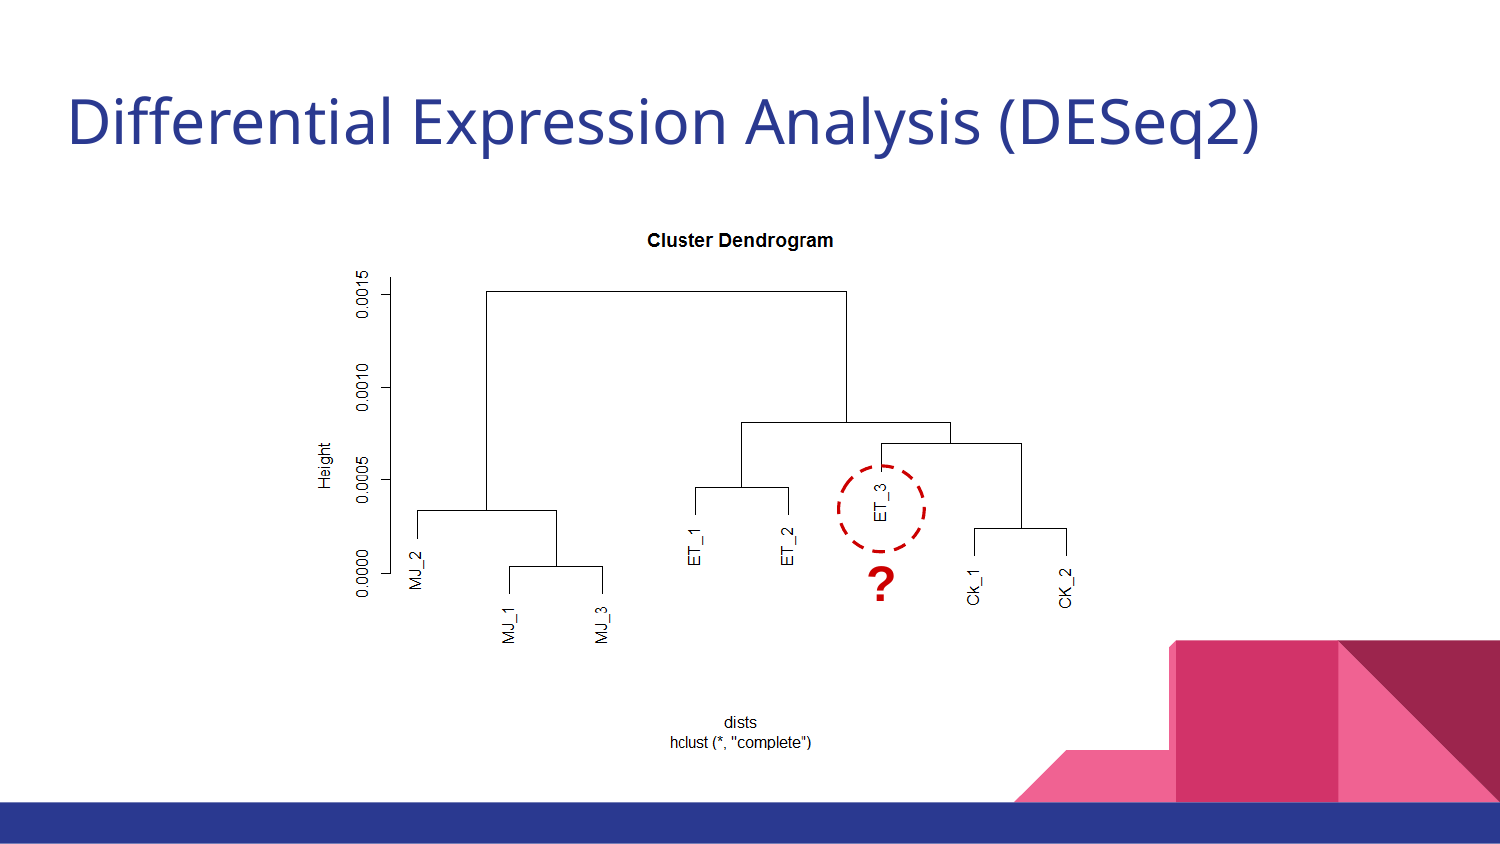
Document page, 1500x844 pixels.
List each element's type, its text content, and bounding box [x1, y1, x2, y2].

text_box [822, 449, 941, 592]
title Differential Expression Analysis (DESeq2) [51, 67, 1449, 167]
picture [314, 201, 1169, 750]
